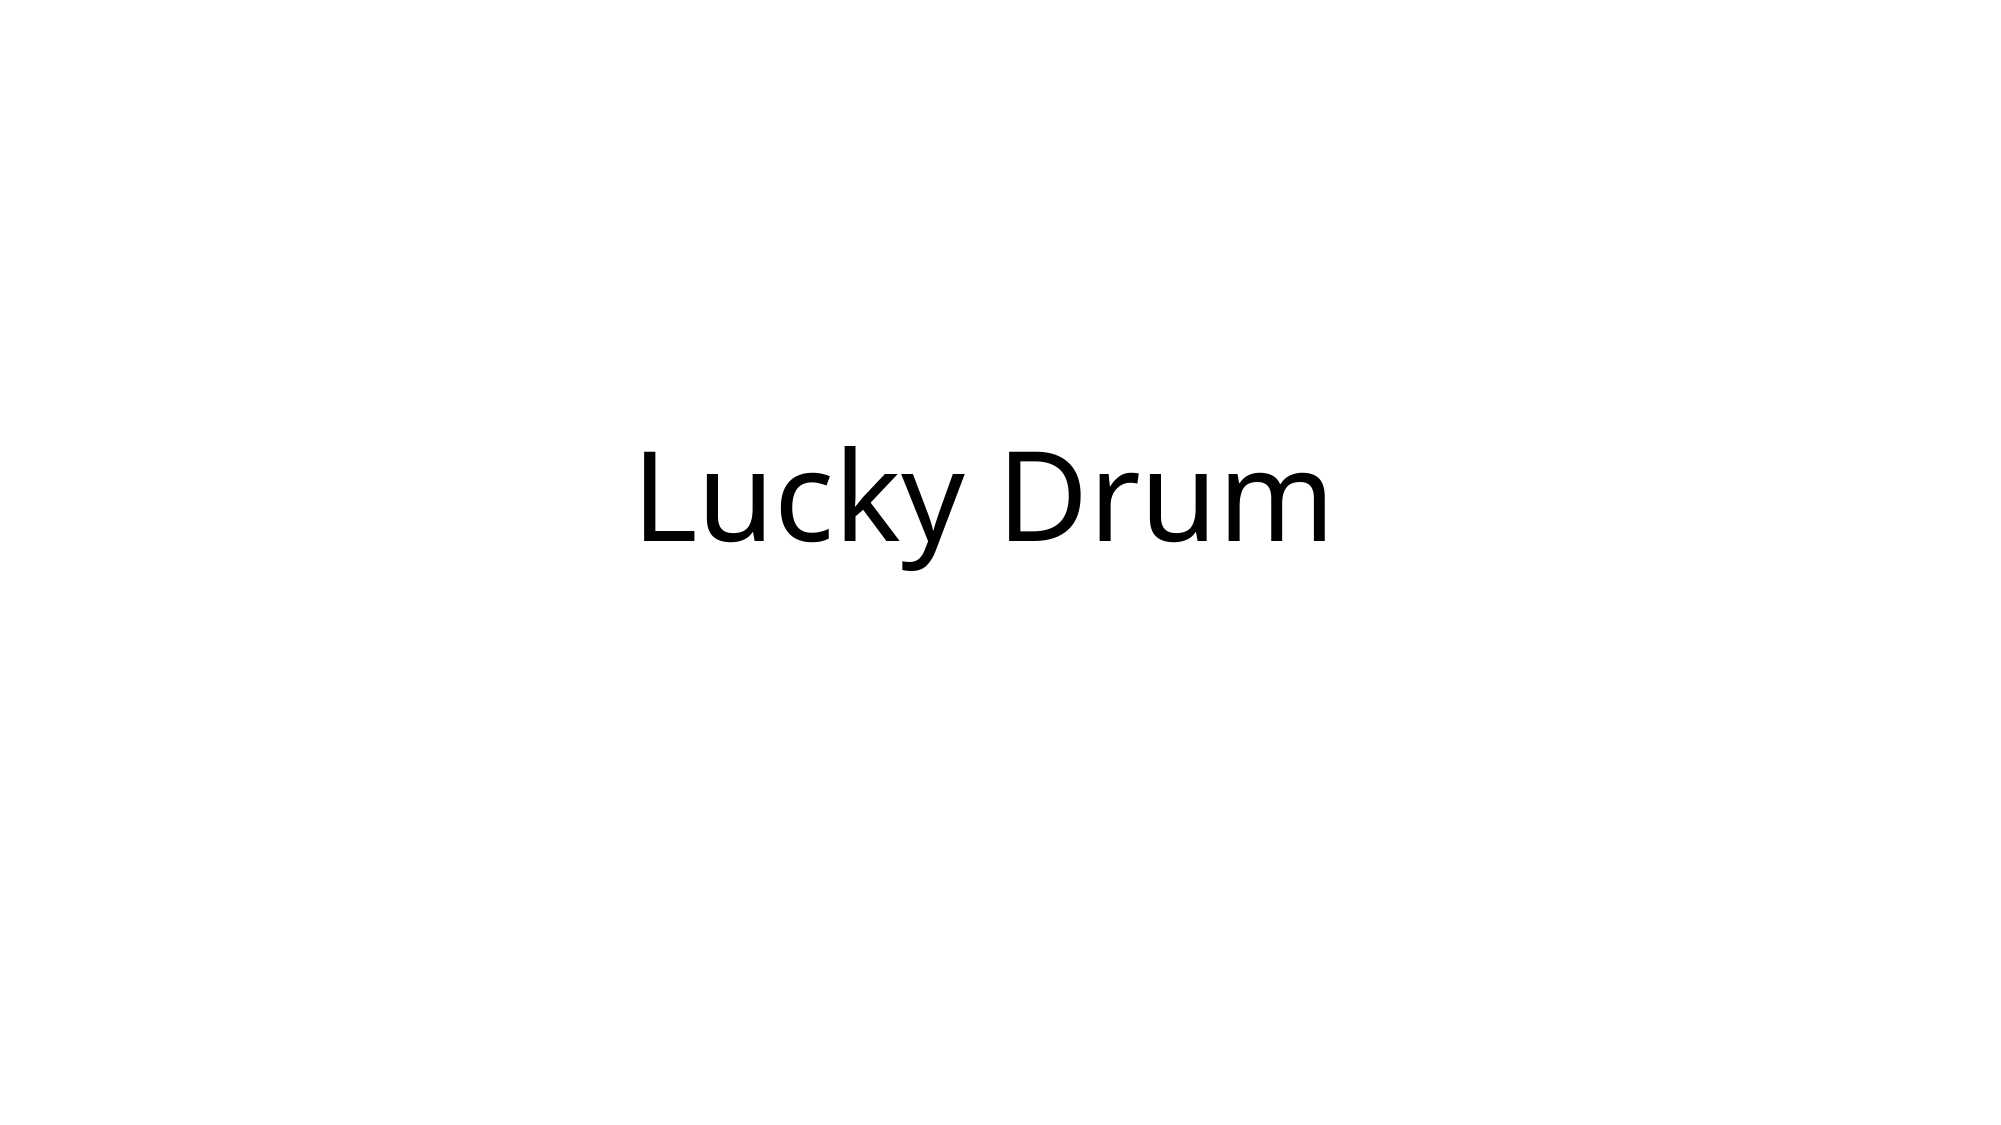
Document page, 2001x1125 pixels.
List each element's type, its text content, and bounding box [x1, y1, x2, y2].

title Lucky Drum [249, 184, 1750, 576]
